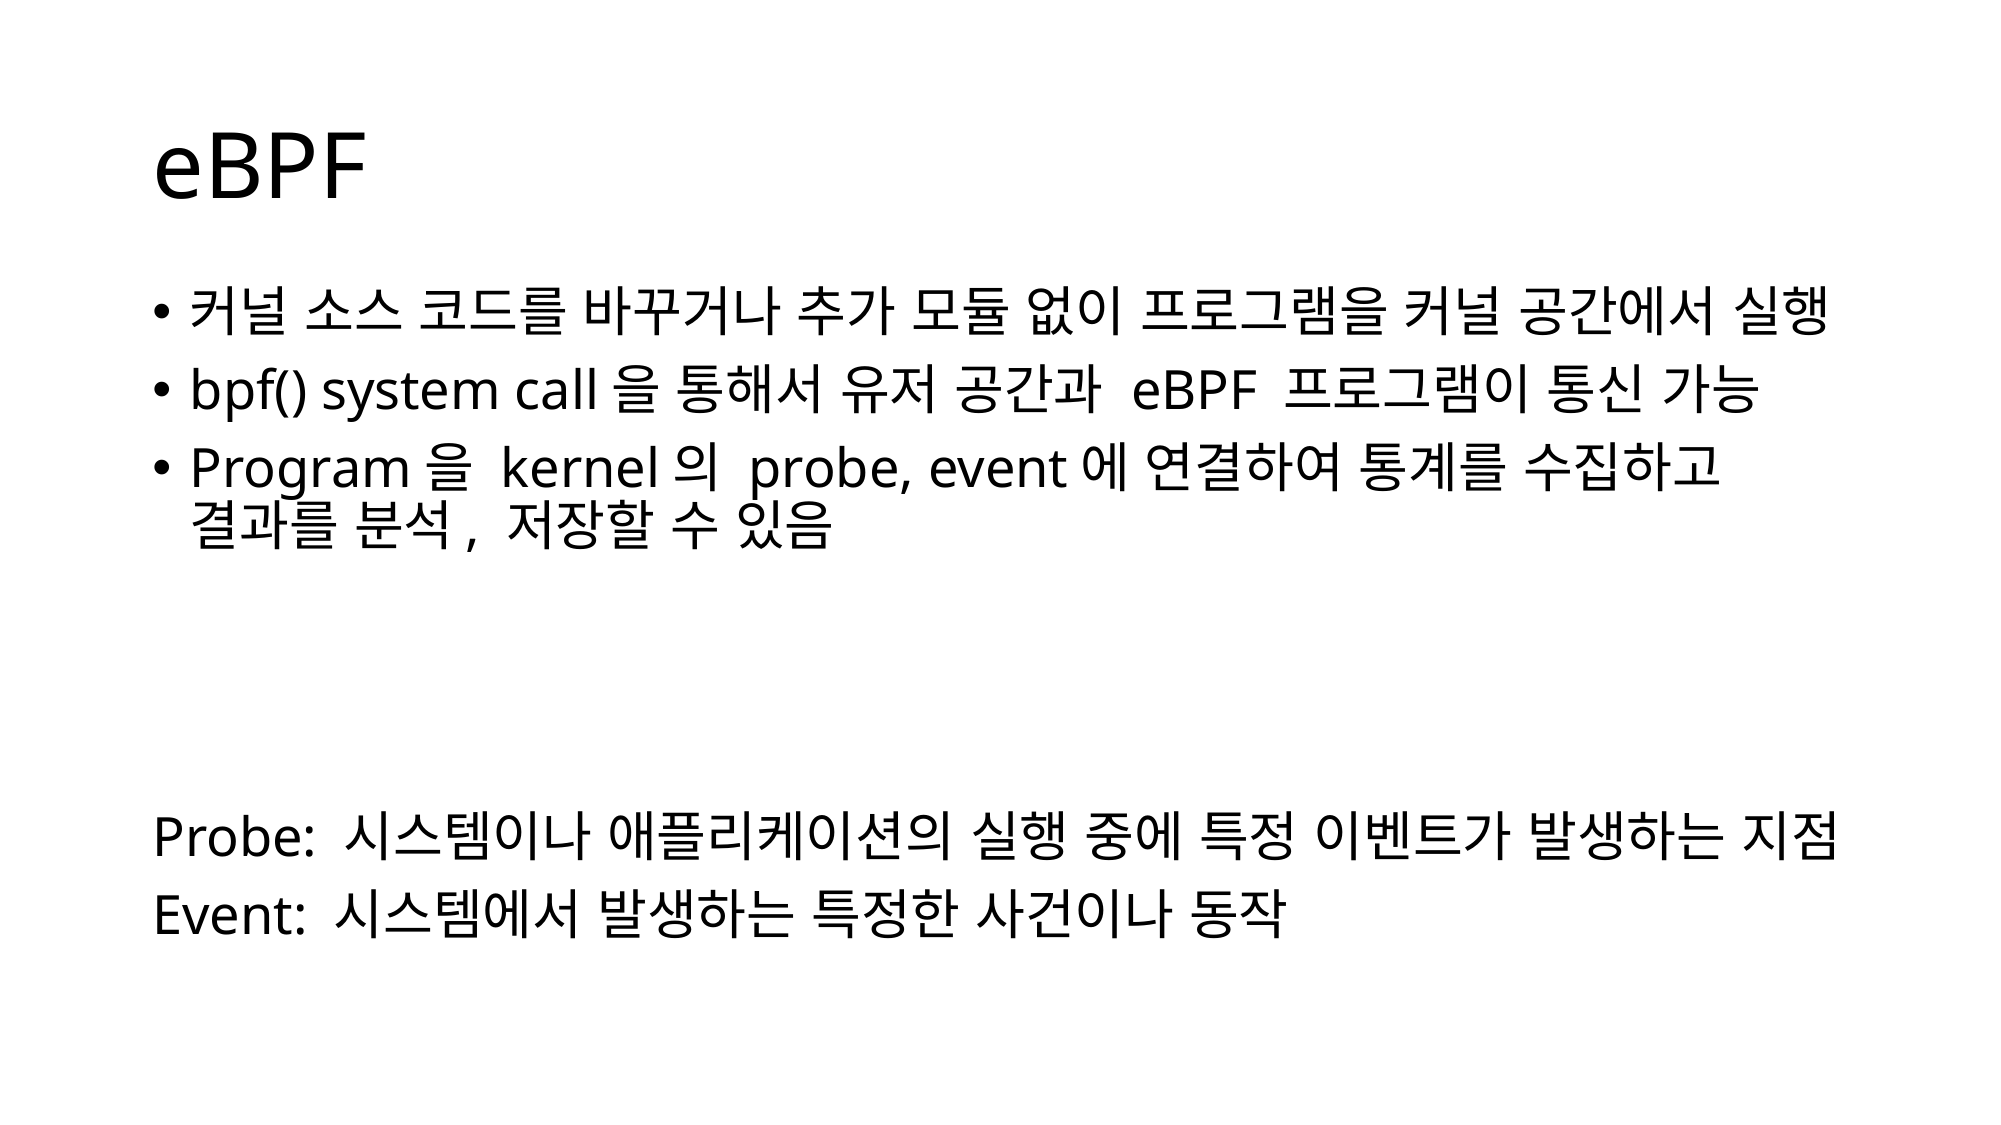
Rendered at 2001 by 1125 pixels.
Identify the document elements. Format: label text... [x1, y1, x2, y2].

title eBPF [137, 59, 1863, 277]
list 커널 소스 코드를 바꾸거나 추가 모듈 없이 프로그램을 커널 공간에서 실행 bpf() system call을 통해서 유저 공간과 eBPF 프로그램이 통신 가능 Program을 kernel의 probe, event에 연결하여 통계를 수집하고 결과를 분석, 저장할 수 있음 Probe: 시스템이나 애플리케이션의 실행 중에 특정 이벤트가 발생하는 지점 Event: 시스템에서 발생하는 특정한 사건이나 동작 [137, 277, 1863, 1083]
